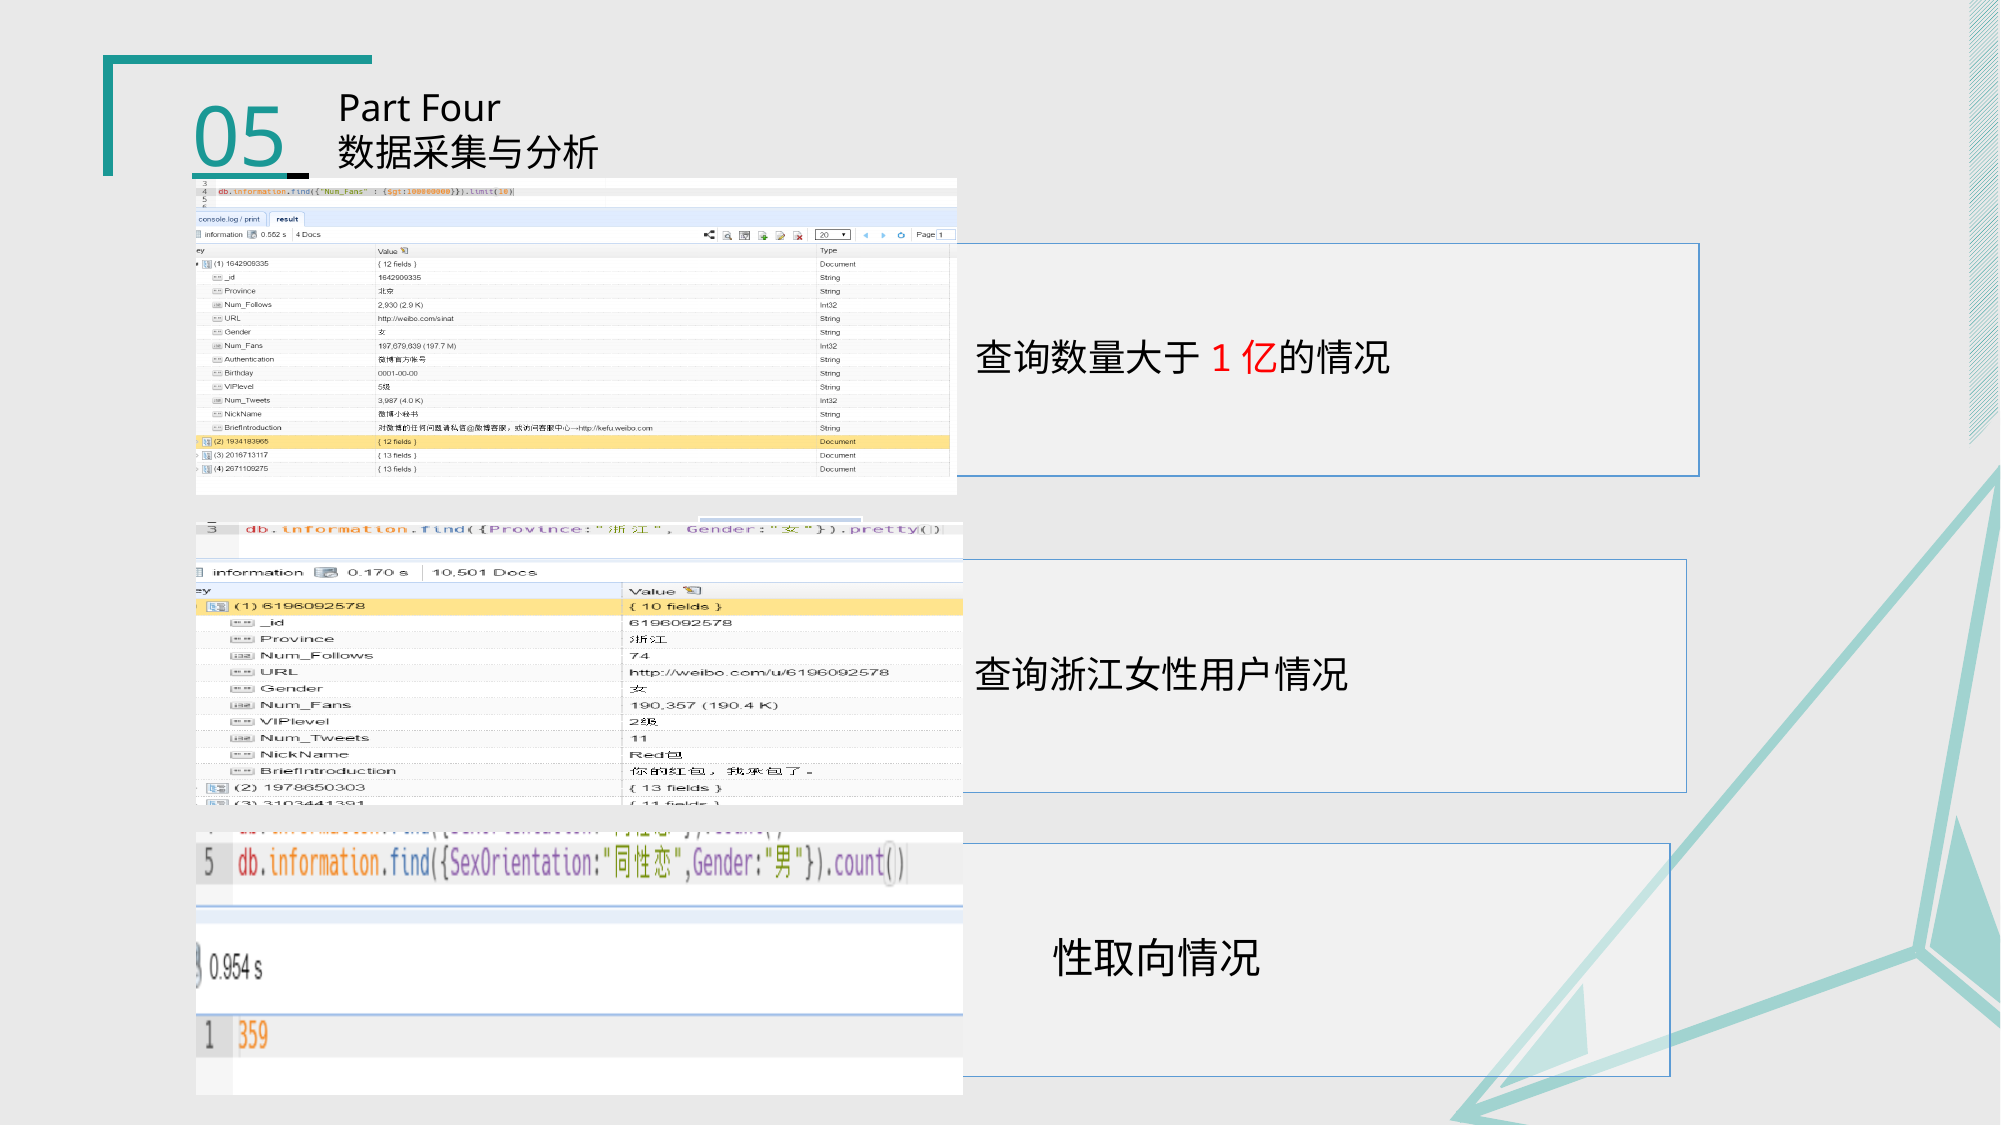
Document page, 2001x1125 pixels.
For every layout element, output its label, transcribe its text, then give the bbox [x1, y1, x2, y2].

picture [196, 522, 962, 805]
text_box 05 [177, 76, 323, 191]
picture [196, 832, 962, 1095]
text_box Part Four 数据采集与分析 [323, 76, 642, 178]
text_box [323, 205, 1883, 1095]
picture [196, 178, 957, 495]
